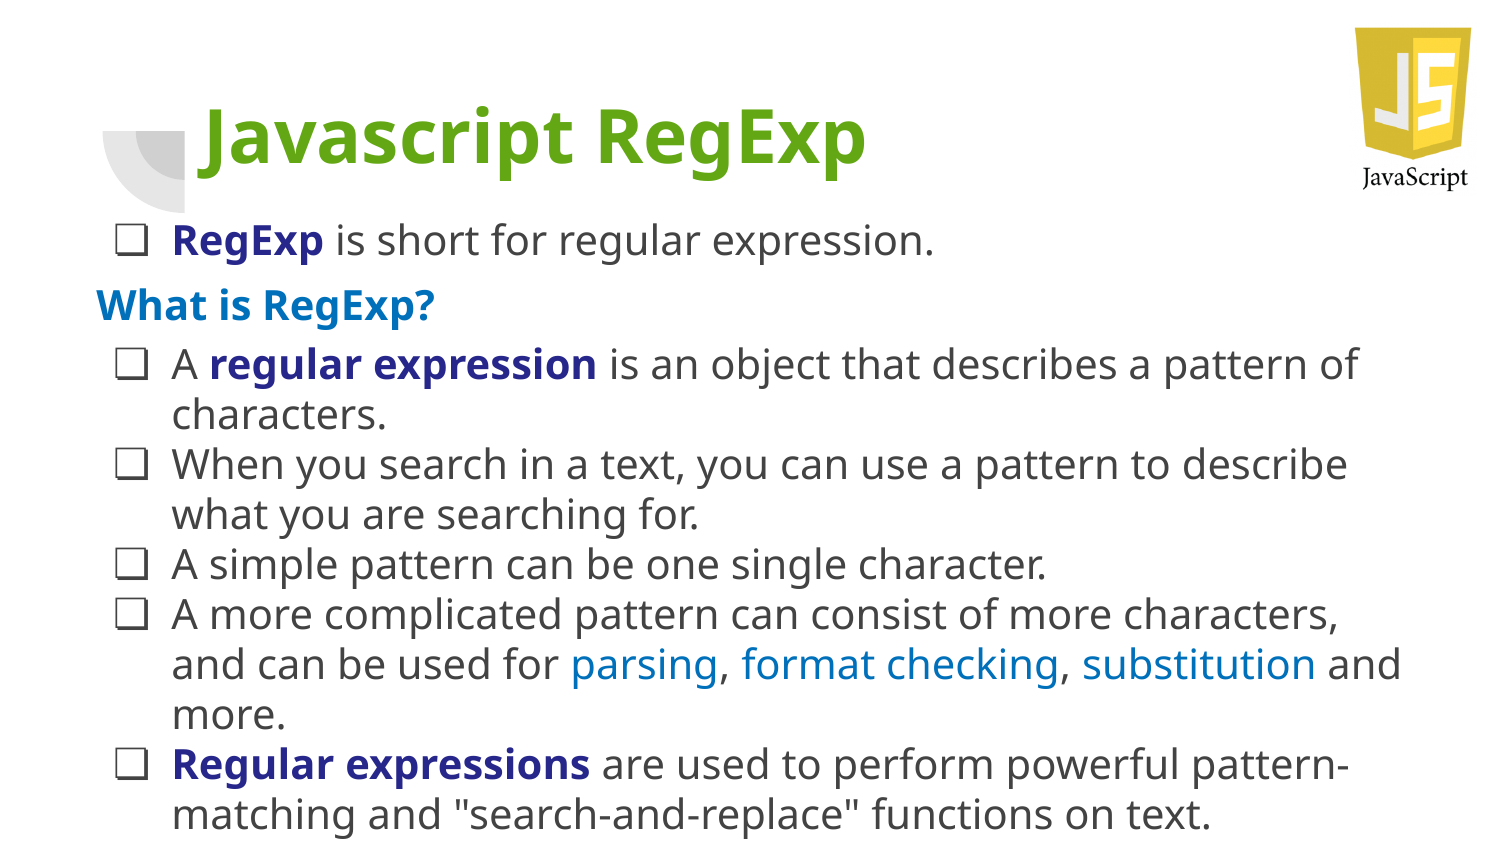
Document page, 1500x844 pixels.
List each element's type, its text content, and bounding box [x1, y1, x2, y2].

title Javascript RegExp [188, 73, 1343, 183]
picture [1348, 22, 1477, 196]
title RegExp is short for regular expression. What is RegExp? A regular expression is an object that describes a pattern of characters. When you search in a text, you can use a pattern to describe what you are searching for. A simple pattern can be one single character. A more complicated pattern can consist of more characters, and can be used for parsing, format checking, substitution and more. Regular expressions are used to perform powerful pattern-matching and "search-and-replace" functions on text. [81, 190, 1424, 827]
